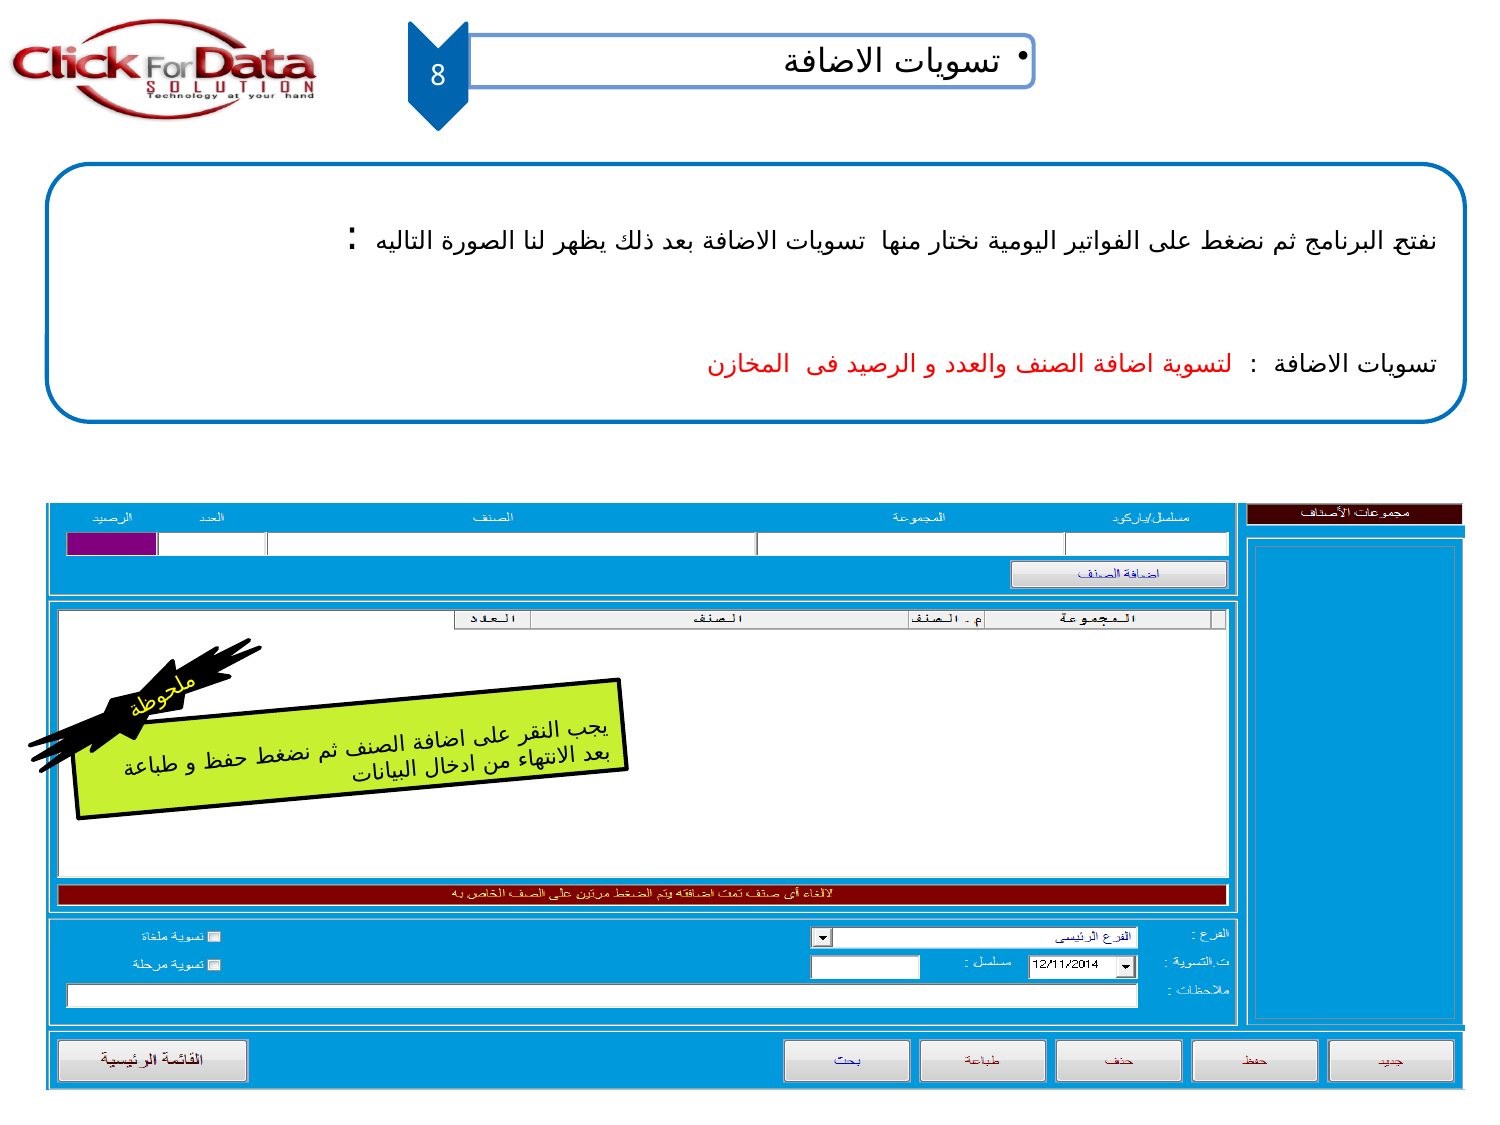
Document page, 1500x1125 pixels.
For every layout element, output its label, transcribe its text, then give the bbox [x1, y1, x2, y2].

picture [58, 885, 1228, 905]
picture [208, 960, 220, 970]
picture [0, 11, 329, 123]
picture [58, 1040, 248, 1082]
picture [1192, 1040, 1318, 1082]
text_box ملحوظة [27, 738, 41, 748]
picture [1011, 561, 1228, 588]
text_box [472, 34, 1034, 88]
text_box نفتح البرنامج ثم نضغط على الفواتير اليومية نختار منها تسويات الاضافة بعد ذلك يظهر لنا الصورة التاليه : تسويات الاضافة : لتسوية اضافة الصنف والعدد و الرصيد فى المخازن [44, 161, 1467, 424]
picture [46, 610, 1228, 877]
picture [67, 984, 1137, 1007]
picture [208, 932, 220, 941]
picture [784, 1040, 910, 1082]
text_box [409, 23, 467, 130]
picture [920, 1040, 1046, 1082]
picture [1056, 1040, 1182, 1082]
picture [67, 533, 1228, 555]
picture [1247, 503, 1466, 525]
picture [50, 1032, 1466, 1091]
picture [1029, 956, 1137, 978]
picture [811, 956, 919, 978]
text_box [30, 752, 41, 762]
picture [1328, 1040, 1454, 1082]
picture [811, 927, 1137, 948]
